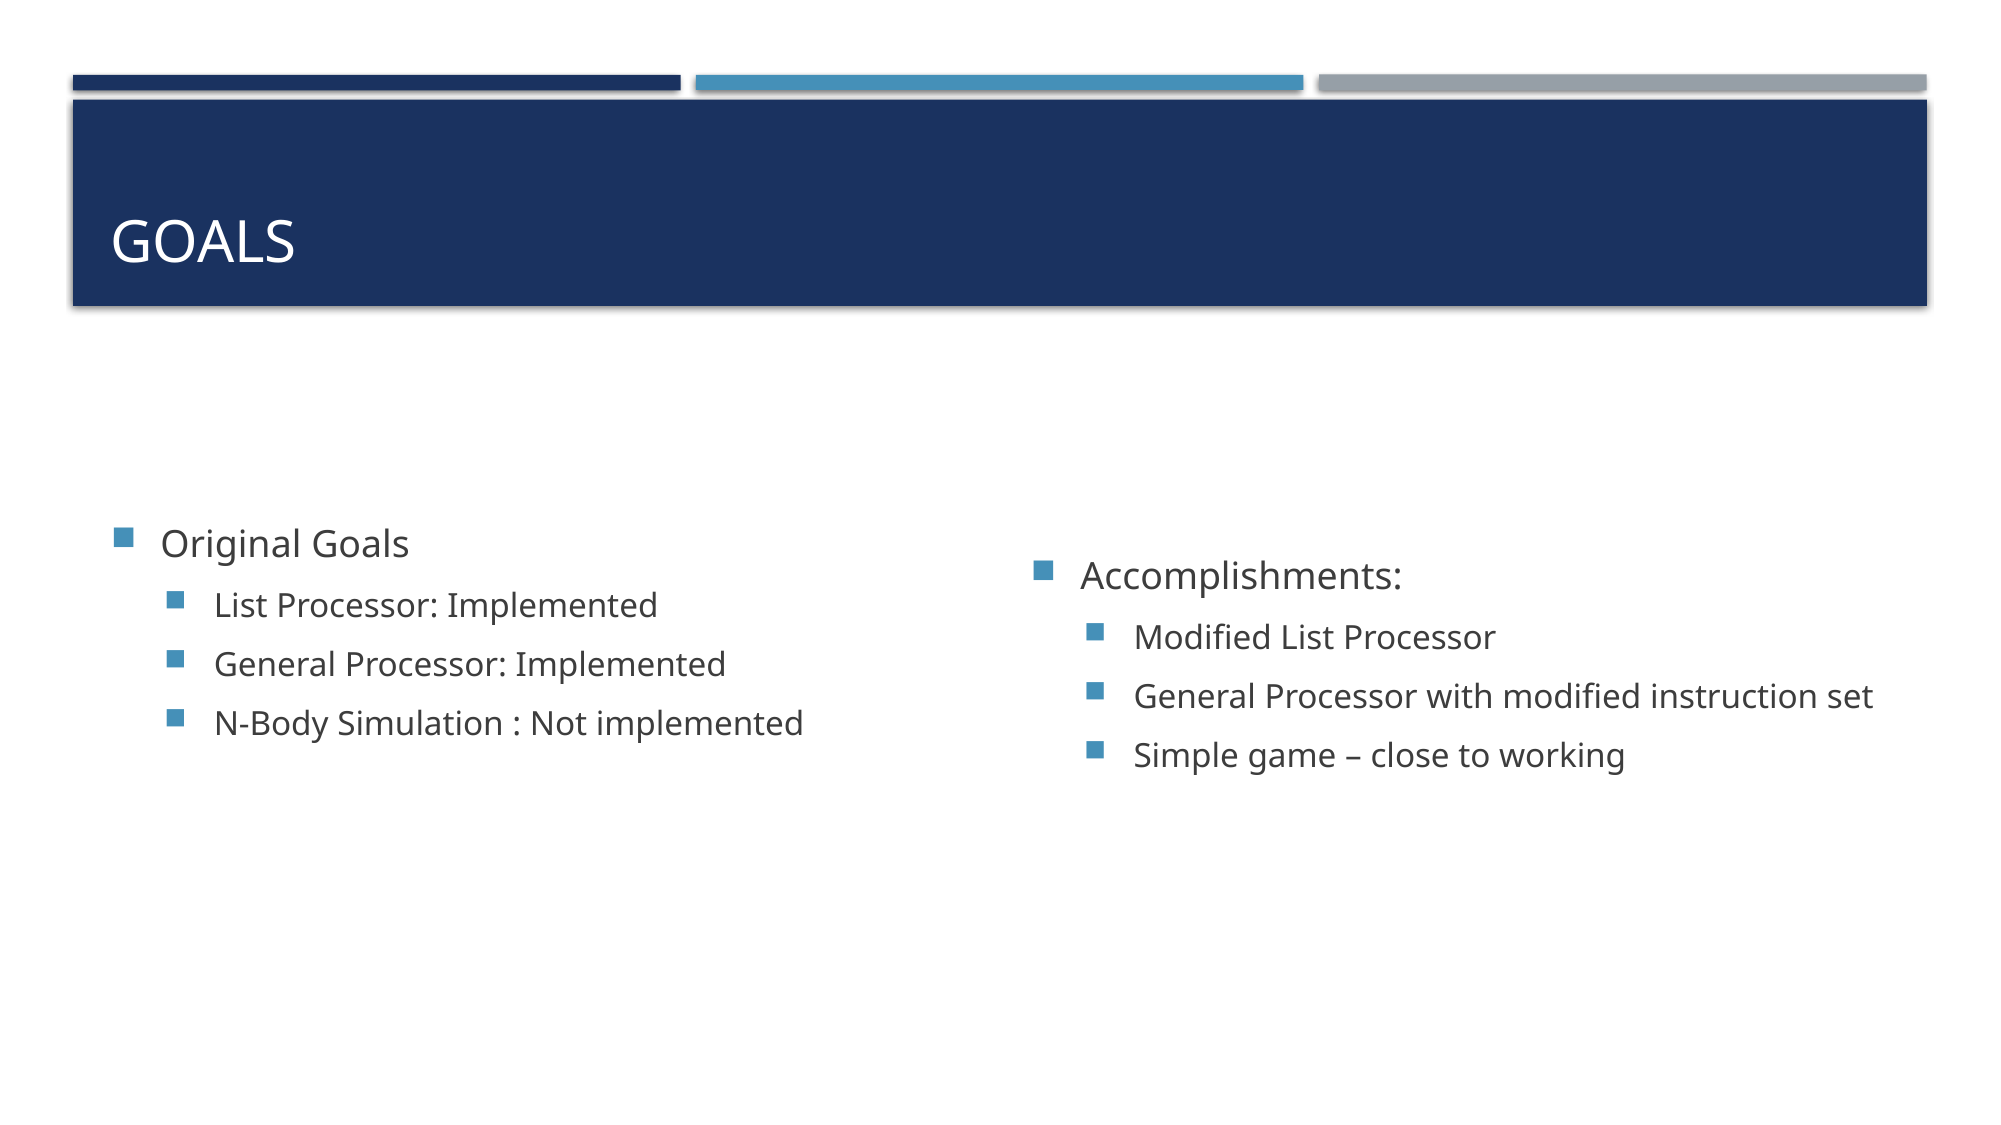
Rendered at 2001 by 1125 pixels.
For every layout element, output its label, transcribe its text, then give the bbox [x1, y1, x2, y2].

title goalS [95, 119, 1905, 282]
list Original Goals List Processor: Implemented General Processor: Implemented N-Body Simulation : Not implemented [95, 365, 985, 962]
list Accomplishments: Modified List Processor General Processor with modified instruction set Simple game – close to working [1015, 365, 1905, 962]
